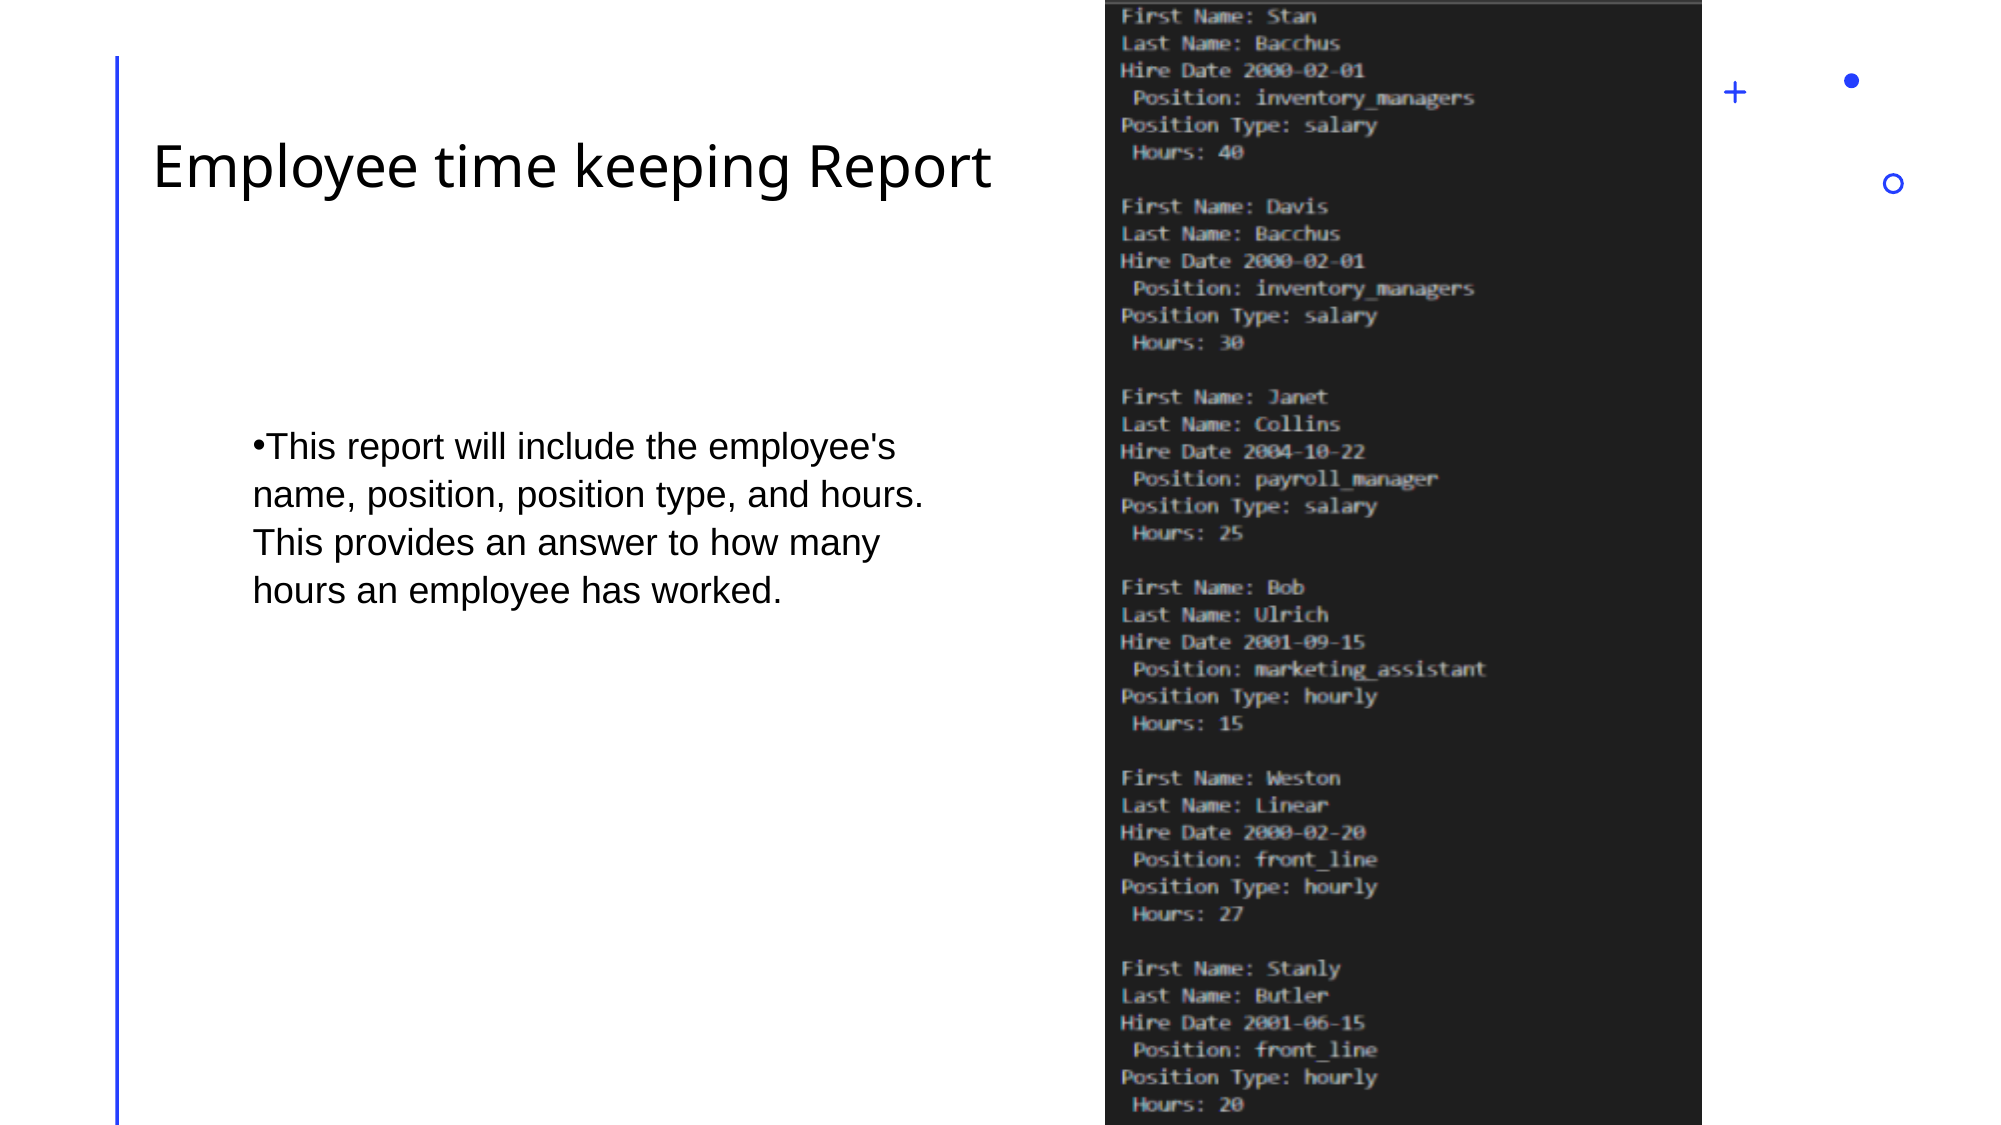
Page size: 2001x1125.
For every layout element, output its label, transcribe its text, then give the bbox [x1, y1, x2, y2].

title Employee time keeping Report [137, 59, 1105, 278]
list This report will include the employee's name, position, position type, and hours. This provides an answer to how many hours an employee has worked. [237, 410, 984, 1016]
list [1105, 0, 1702, 1125]
title Employee time keeping Report [1702, 59, 1863, 278]
